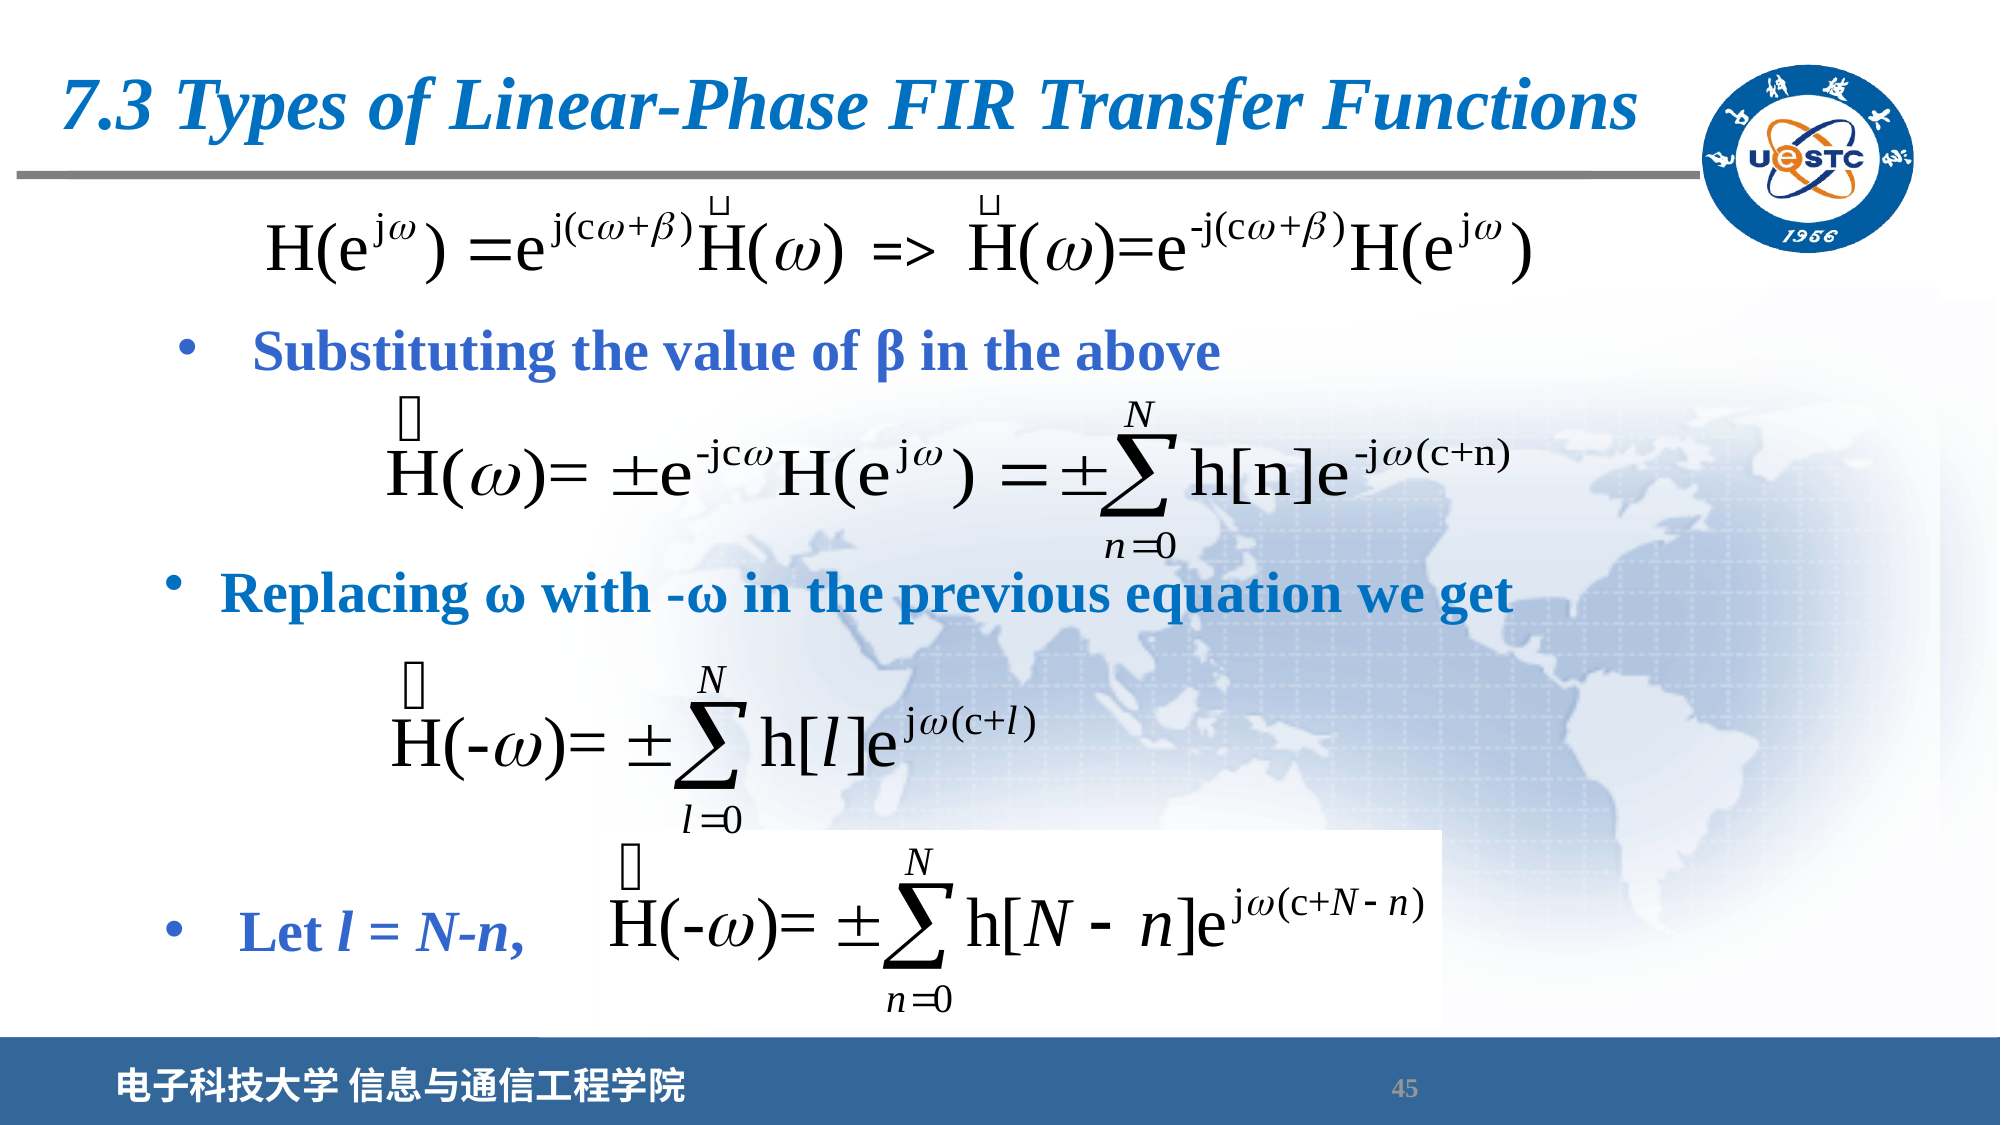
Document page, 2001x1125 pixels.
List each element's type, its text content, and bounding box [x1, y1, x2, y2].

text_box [379, 647, 1055, 850]
list Replacing ω with -ω in the previous equation we get [149, 546, 1631, 653]
title 7.3 Types of Linear-Phase FIR Transfer Functions [45, 37, 1742, 162]
text_box => [861, 205, 951, 291]
picture [1679, 56, 1968, 262]
text_box Substituting the value of β in the above [162, 304, 1237, 390]
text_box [254, 195, 857, 299]
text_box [598, 829, 1443, 1028]
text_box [373, 382, 1532, 574]
picture [483, 287, 1997, 1037]
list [956, 194, 1545, 300]
text_box Let l = N-n, [149, 885, 579, 971]
